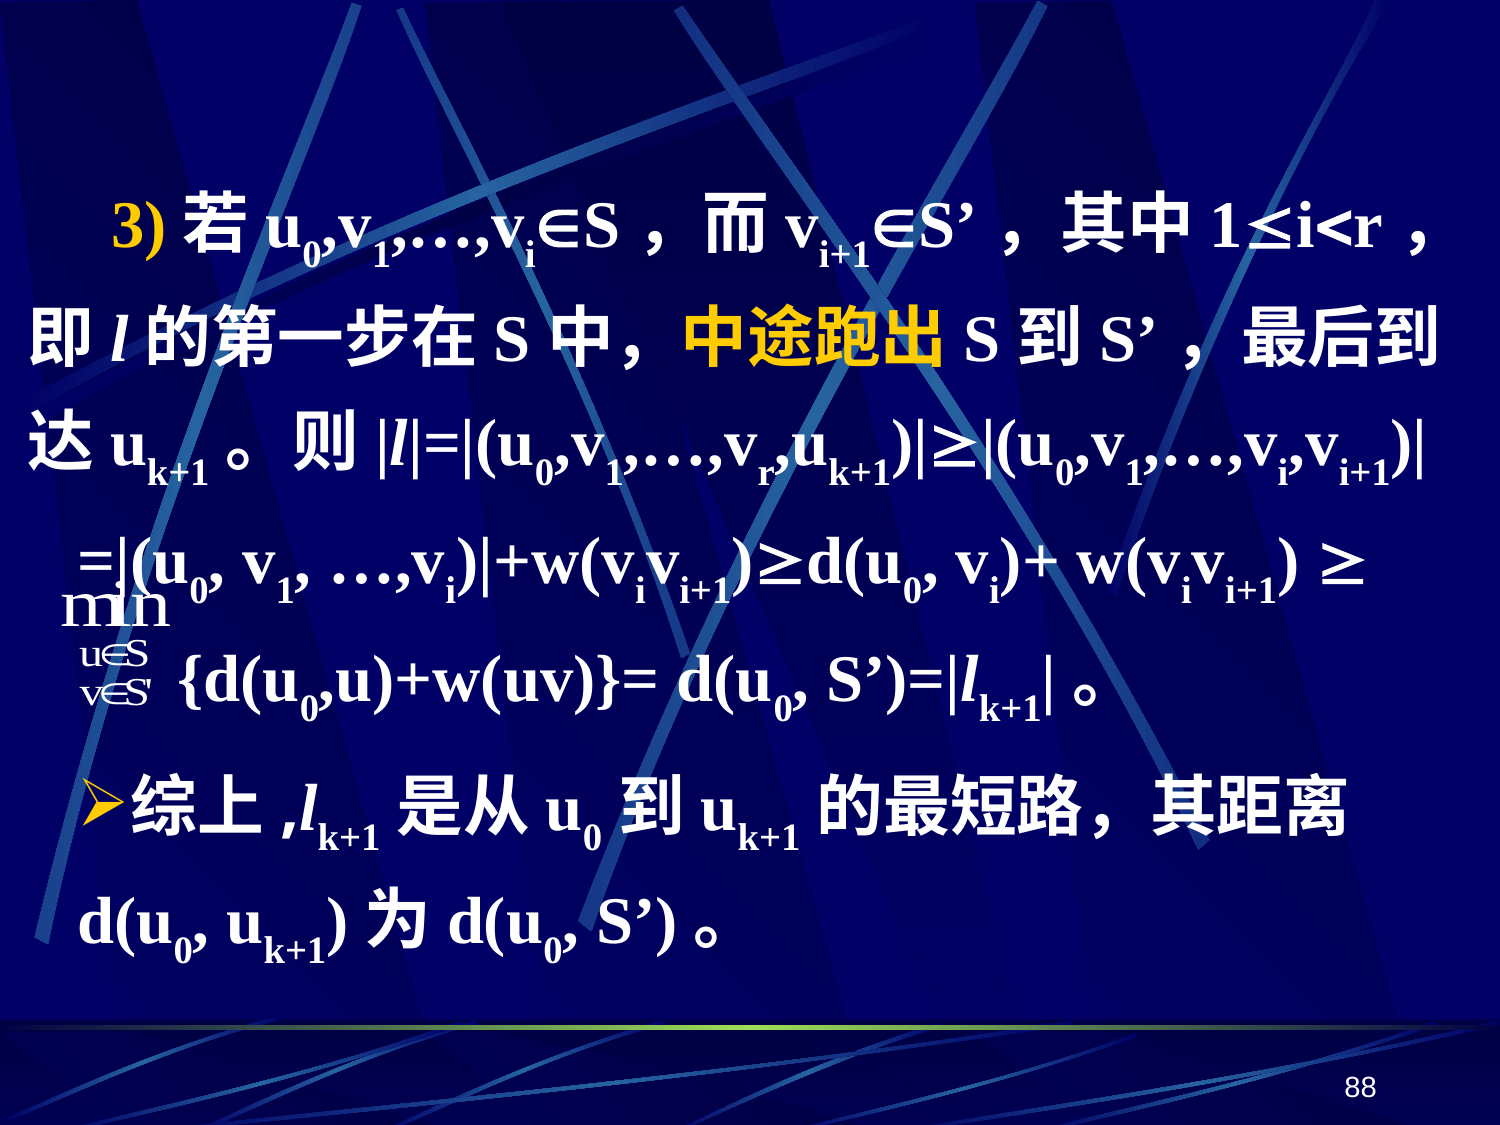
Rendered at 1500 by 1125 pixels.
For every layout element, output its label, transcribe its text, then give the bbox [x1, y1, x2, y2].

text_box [12, 149, 1500, 726]
text_box [24, 37, 1475, 141]
slide_number 88 [1079, 1035, 1393, 1111]
list 综上,lk+1是从u0到uk+1的最短路，其距离d(u0, uk+1)为d(u0, S’)。 [62, 737, 1500, 950]
